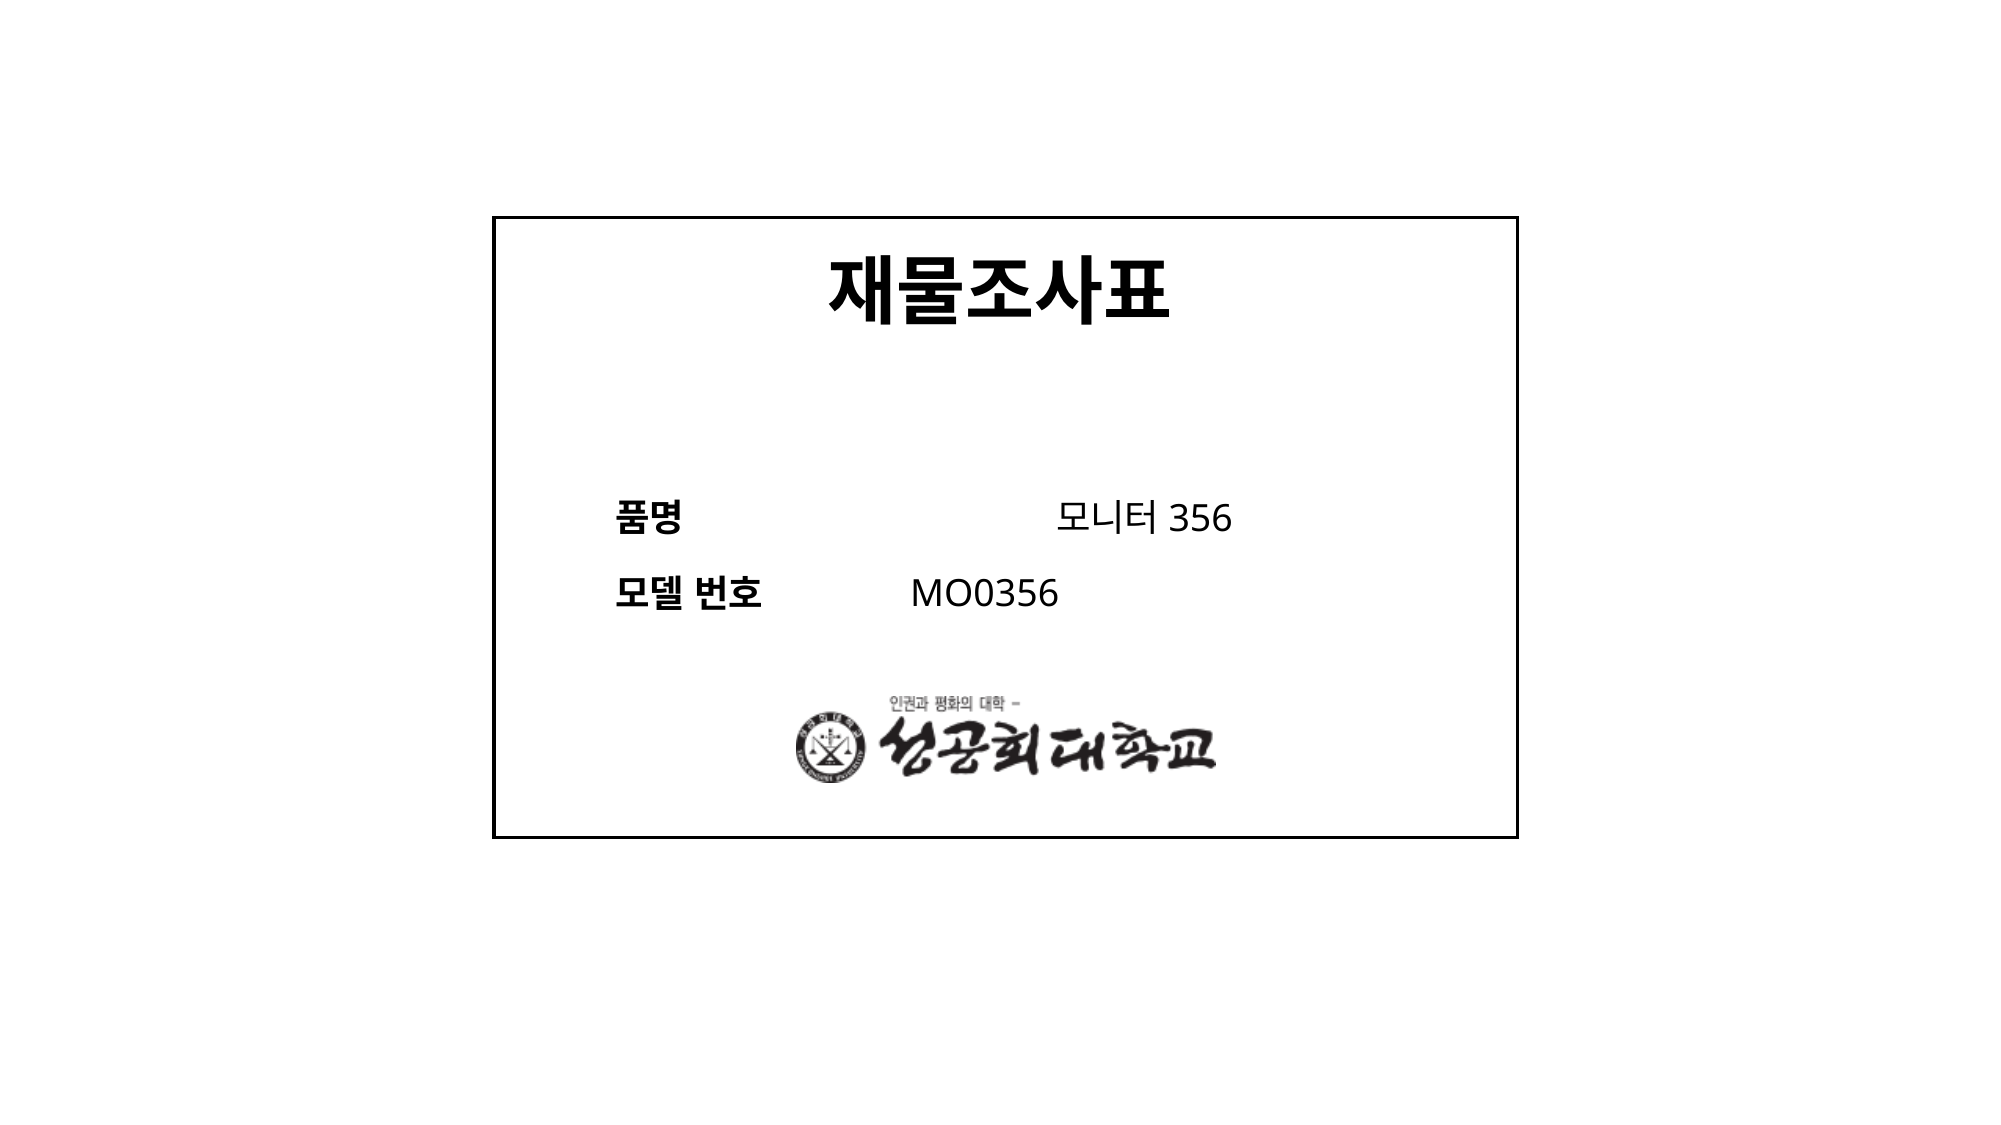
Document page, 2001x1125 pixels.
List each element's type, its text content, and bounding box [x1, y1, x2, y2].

text_box 재물조사표 [812, 235, 1188, 341]
text_box MO0356 [895, 561, 1394, 622]
text_box 품명 [600, 486, 820, 547]
text_box [492, 216, 1519, 839]
text_box 모니터356 [1041, 486, 1249, 547]
picture [796, 696, 1216, 784]
text_box 모델 번호 [600, 562, 820, 623]
